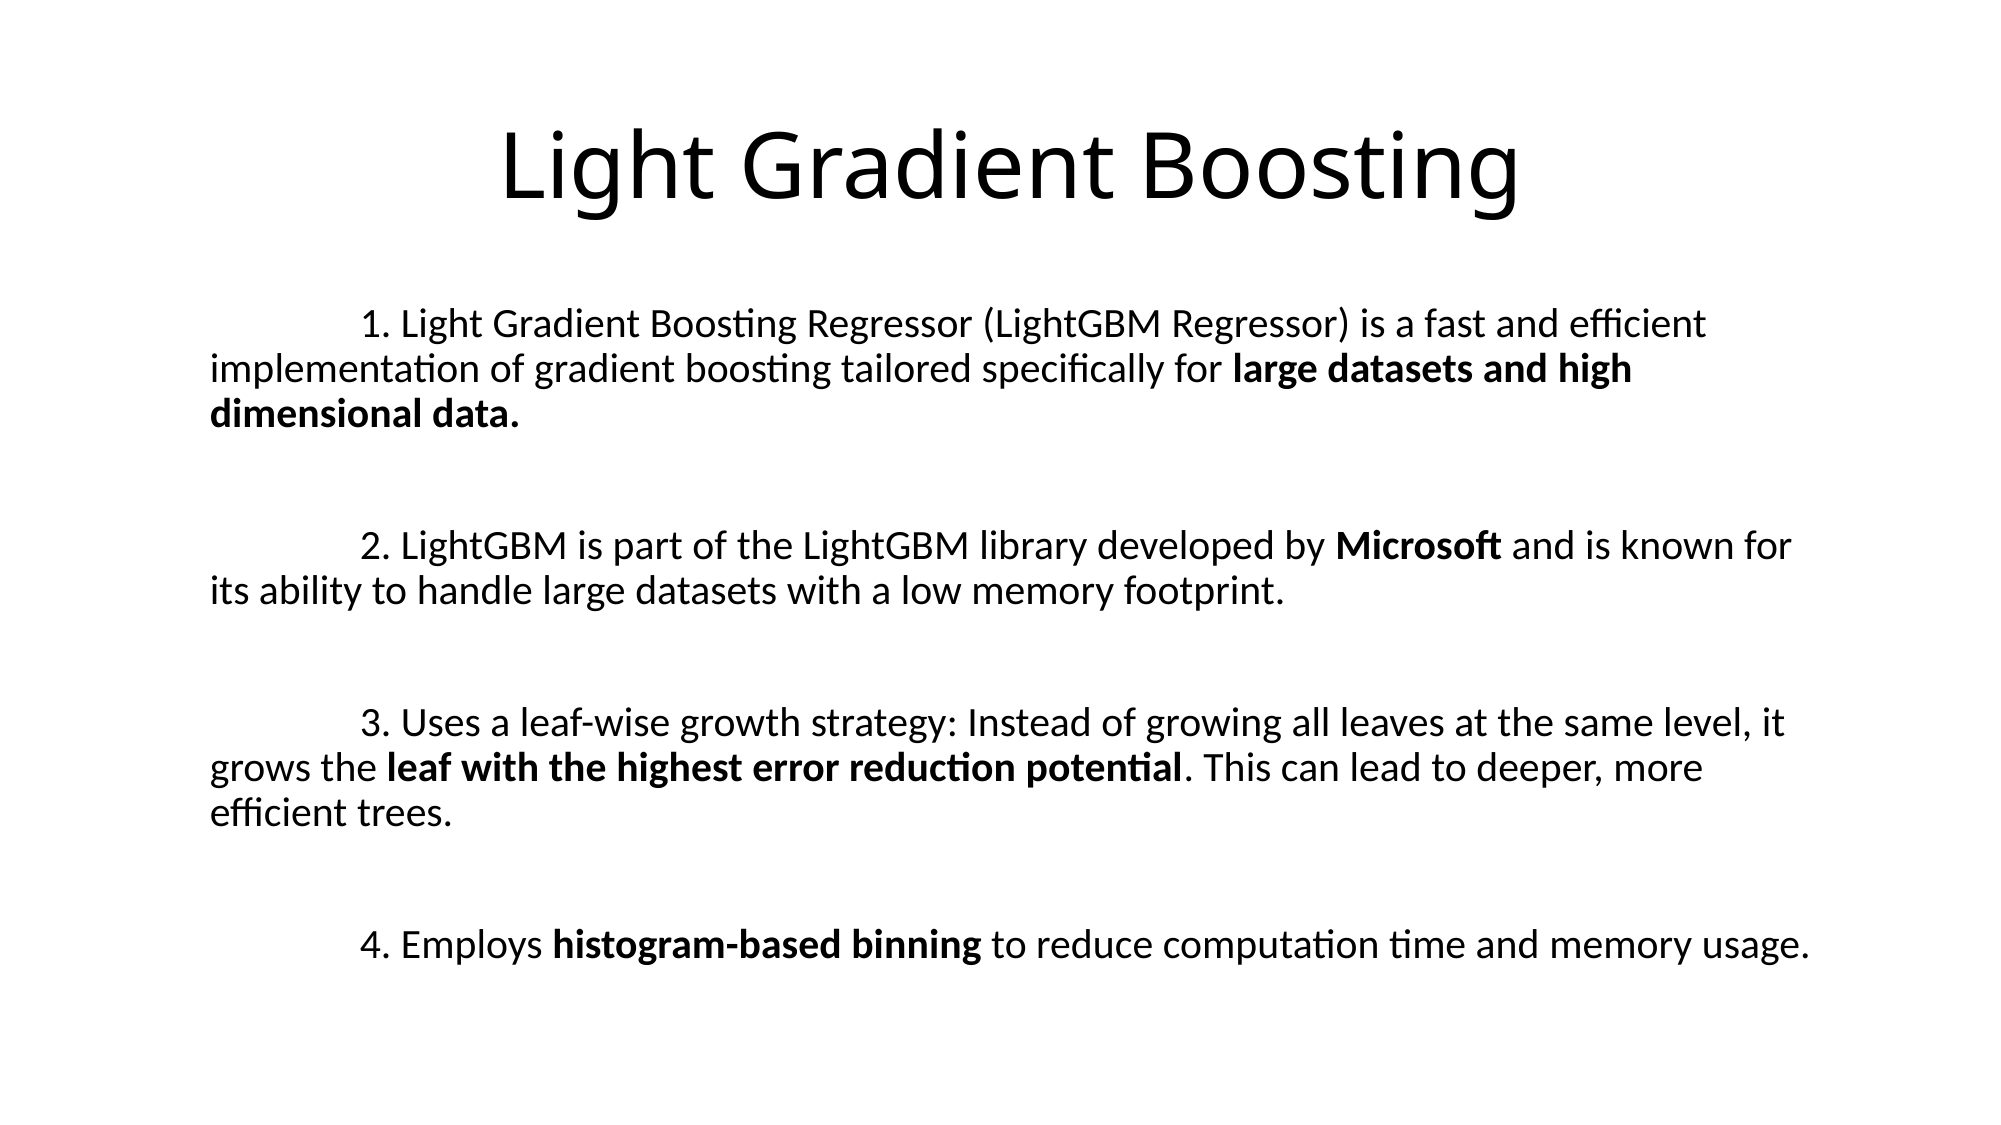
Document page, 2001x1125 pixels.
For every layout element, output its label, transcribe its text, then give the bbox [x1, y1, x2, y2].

title Light Gradient Boosting [427, 55, 1596, 226]
subtitle 1. Light Gradient Boosting Regressor (LightGBM Regressor) is a fast and efficient implementation of gradient boosting tailored specifically for large datasets and high dimensional data. 2. LightGBM is part of the LightGBM library developed by Microsoft and is known for its ability to handle large datasets with a low memory footprint. 3. Uses a leaf-wise growth strategy: Instead of growing all leaves at the same level, it grows the leaf with the highest error reduction potential. This can lead to deeper, more efficient trees. 4. Employs histogram-based binning to reduce computation time and memory usage. [194, 293, 1828, 987]
